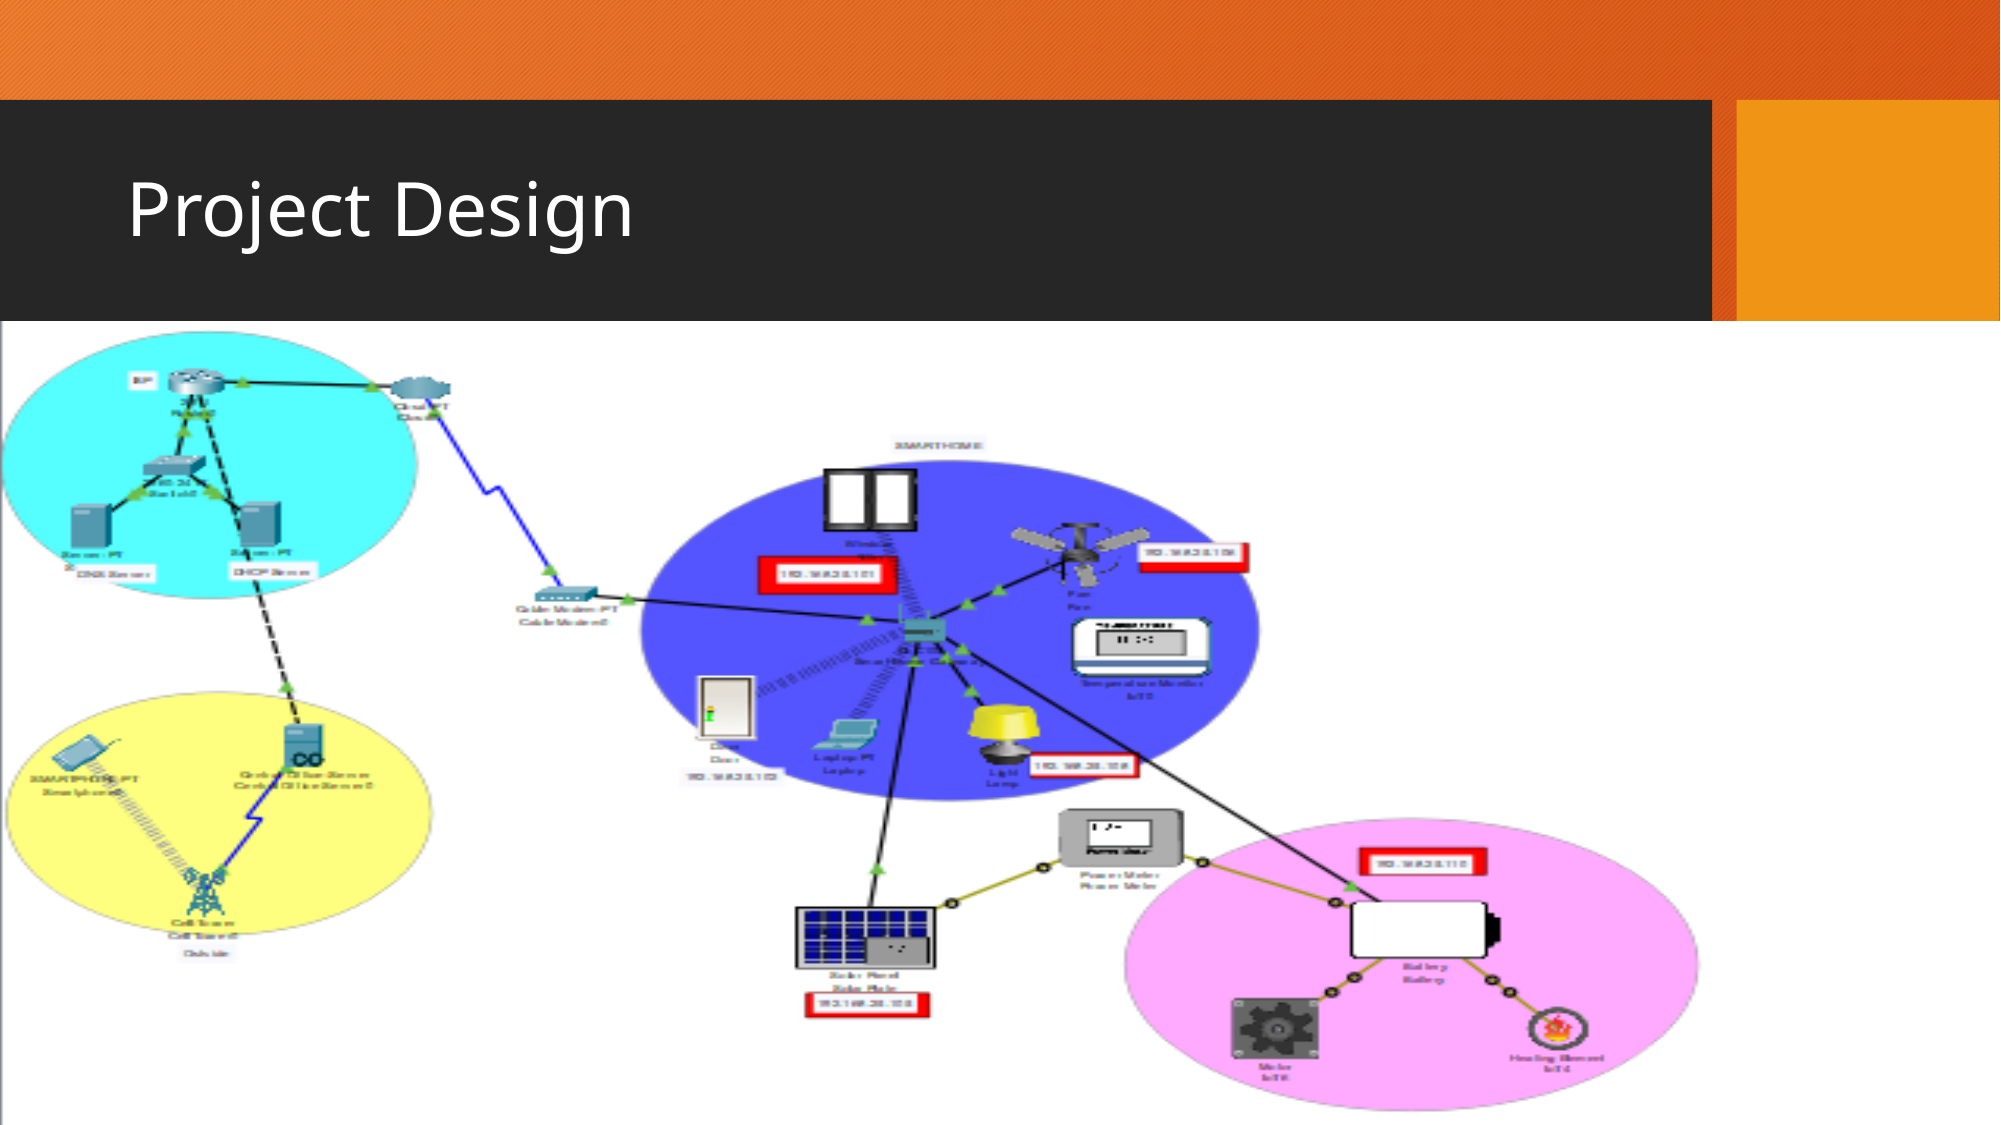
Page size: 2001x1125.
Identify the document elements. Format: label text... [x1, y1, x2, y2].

title Project Design [111, 123, 1689, 301]
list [0, 321, 2000, 1125]
